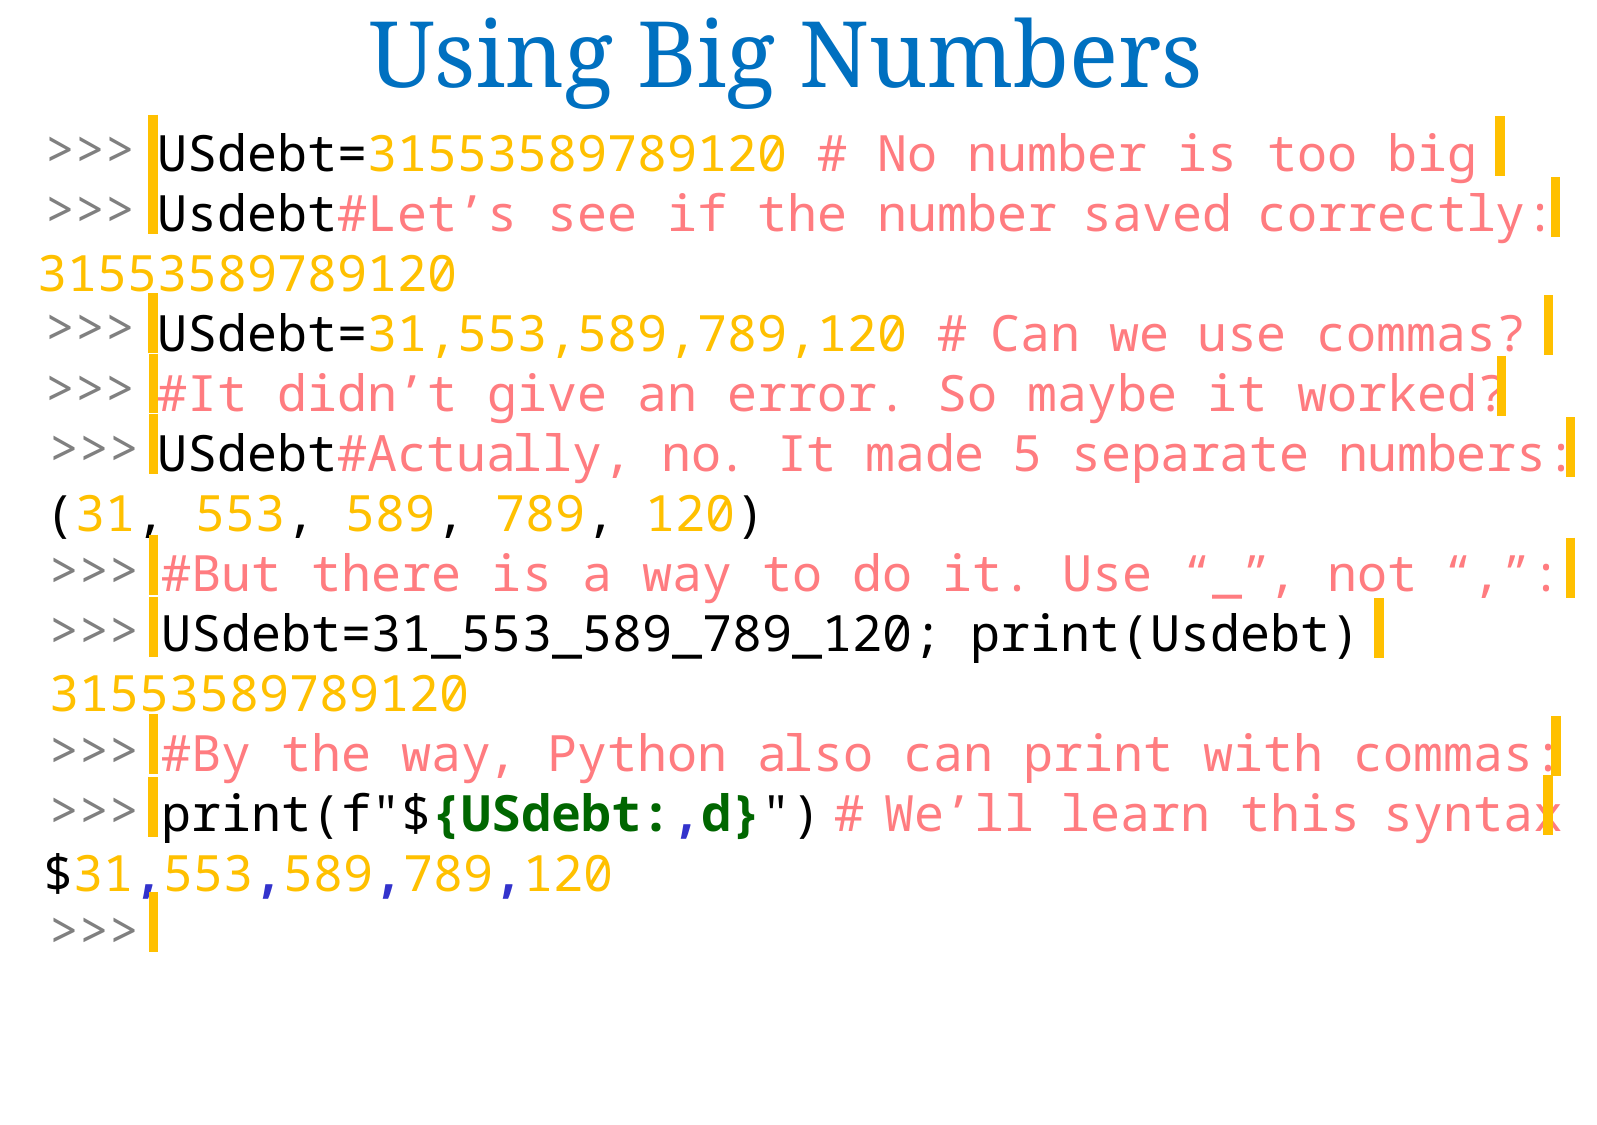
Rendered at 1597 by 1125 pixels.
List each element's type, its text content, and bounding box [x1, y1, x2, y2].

text_box Using Big Numbers [0, 0, 1597, 132]
text_box USdebt=31553589789120 # No number is too big Usdebt#Let’s see if the number saved correctly: 31553589789120 USdebt=31,553,589,789,120 # Can we use commas? #It didn’t give an error. So maybe it worked? USdebt#Actually, no. It made 5 separate numbers: (31, 553, 589, 789, 120) #But there is a way to do it. Use “_”, not “,”: USdebt=31_553_589_789_120; print(Usdebt) 31553589789120 #By the way, Python also can print with commas: print(f"${USdebt:,d}") # We’ll learn this syntax $31,553,589,789,120 [0, 132, 1597, 1125]
text_box >>> >>> >>> >>> >>> >>> >>> >>> >>> >>> [0, 109, 174, 1010]
